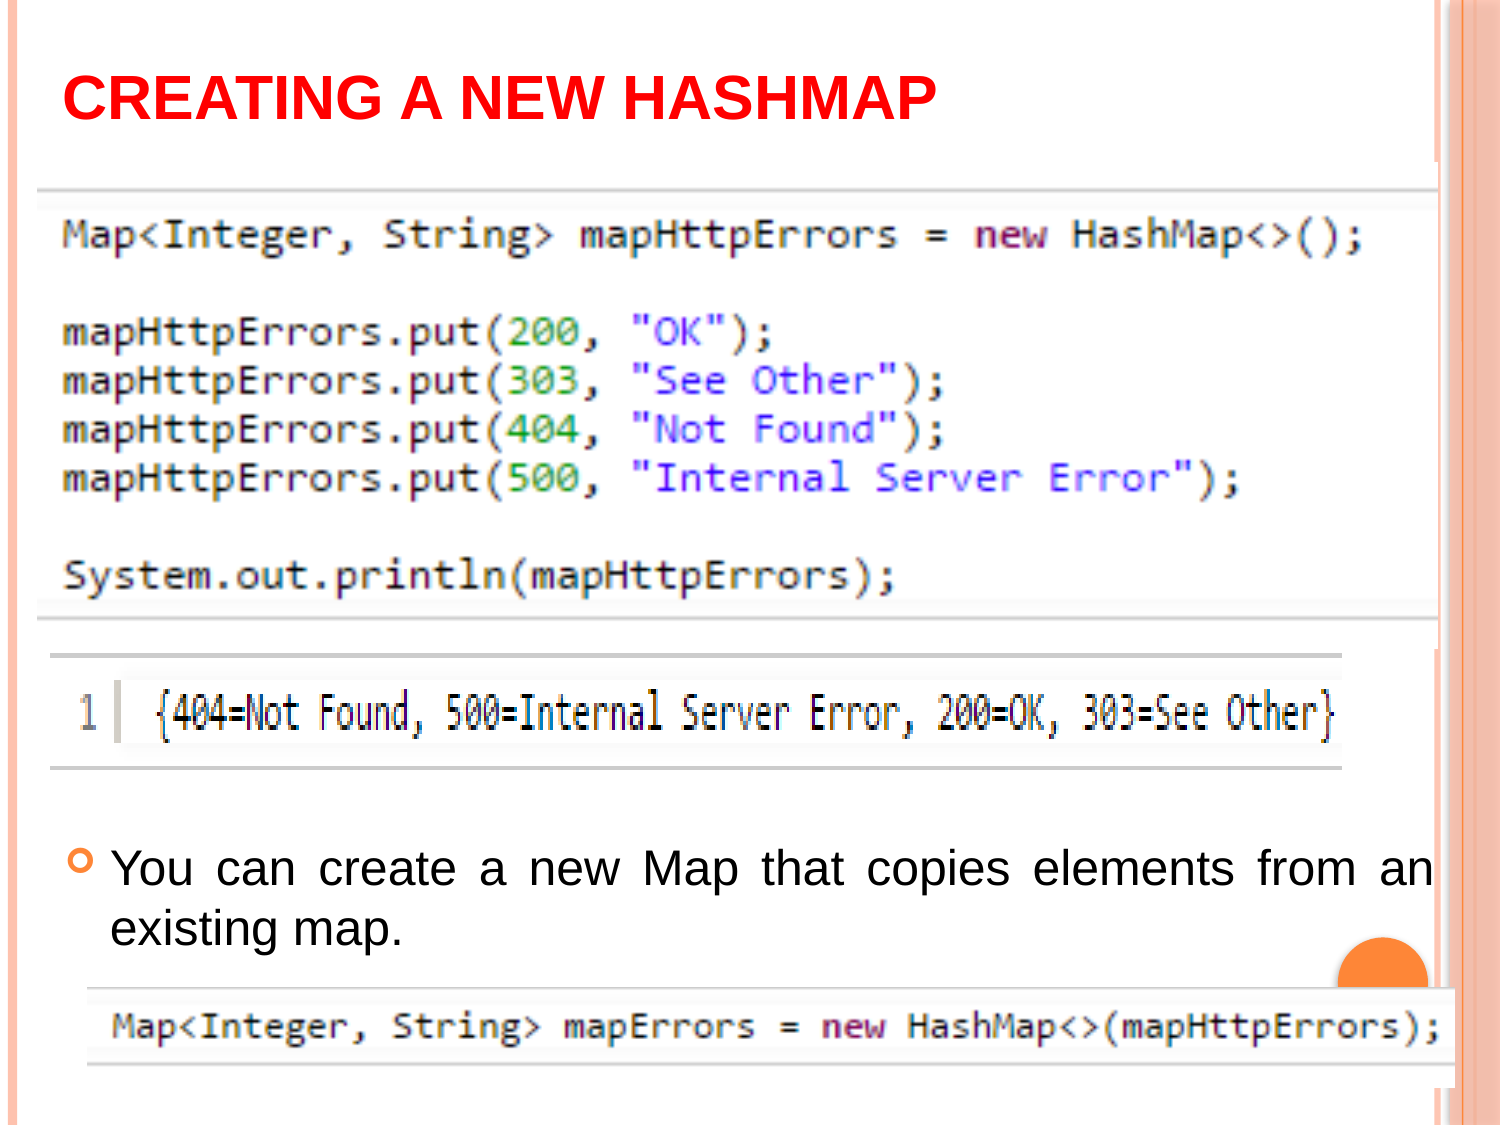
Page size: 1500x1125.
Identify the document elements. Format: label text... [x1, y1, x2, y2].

title Creating a new HashMap [47, 14, 1423, 140]
picture [36, 161, 1438, 776]
list You can create a new Map that copies elements from an existing map. [50, 174, 1450, 1088]
picture [86, 986, 1455, 1088]
